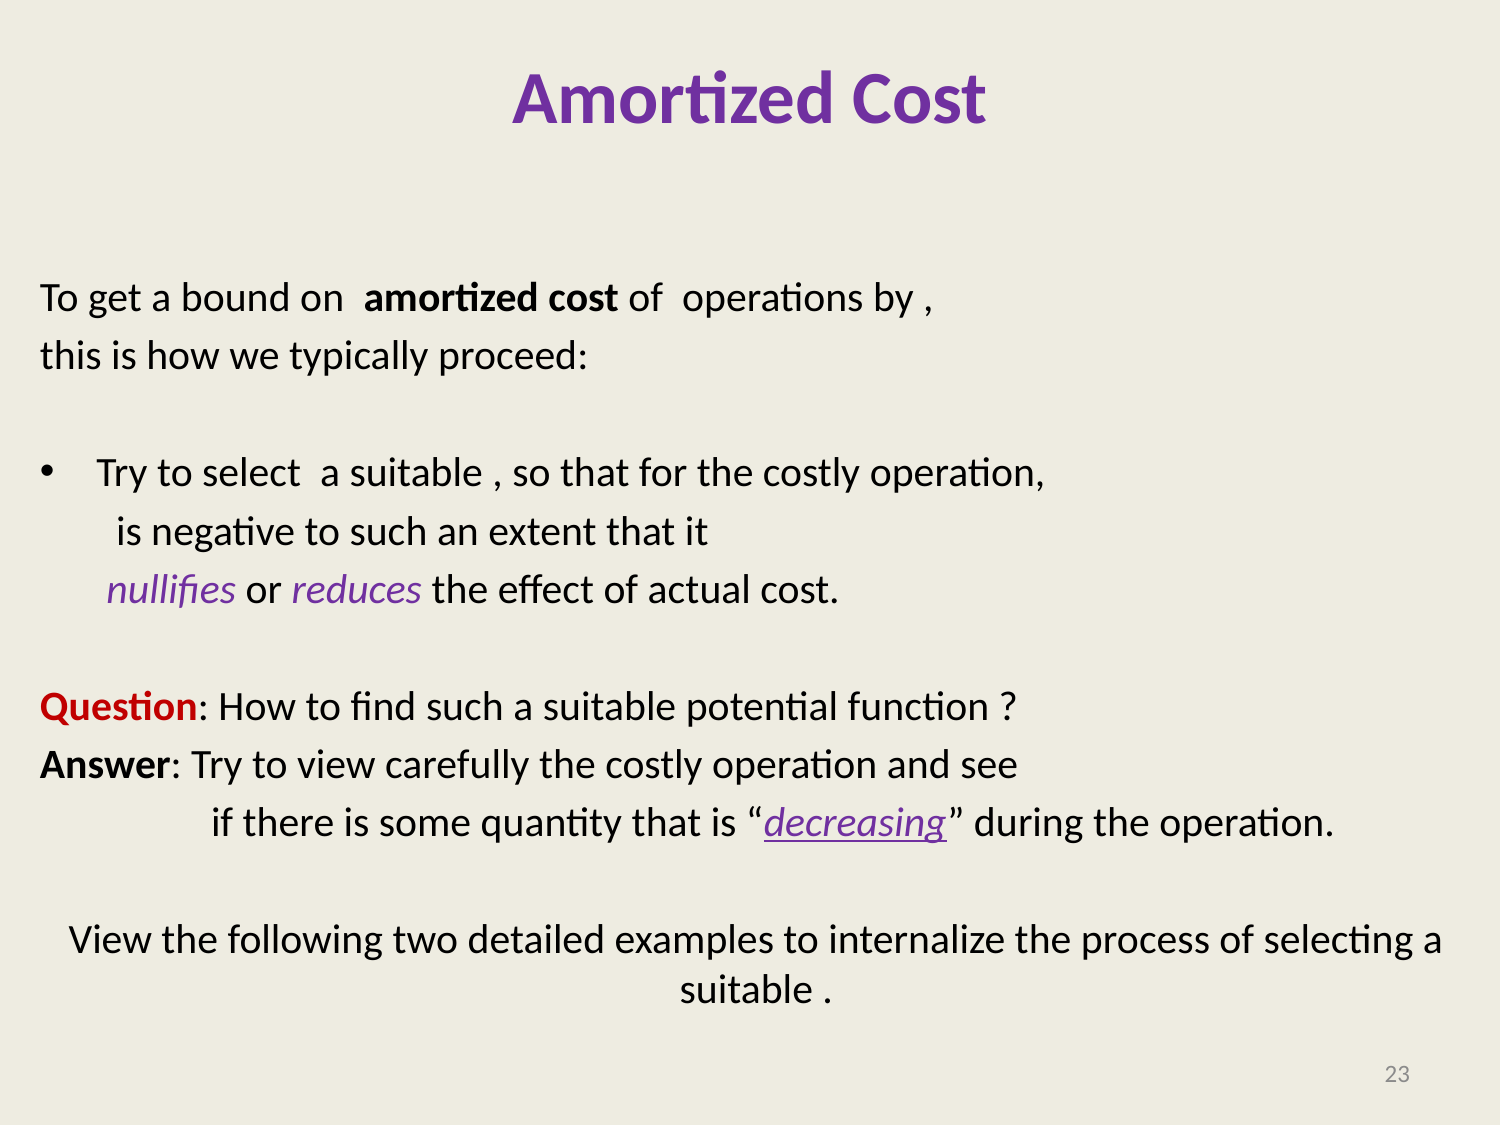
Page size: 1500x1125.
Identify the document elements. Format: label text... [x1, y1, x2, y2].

title Amortized Cost [75, 45, 1425, 233]
slide_number 23 [1074, 1042, 1425, 1103]
